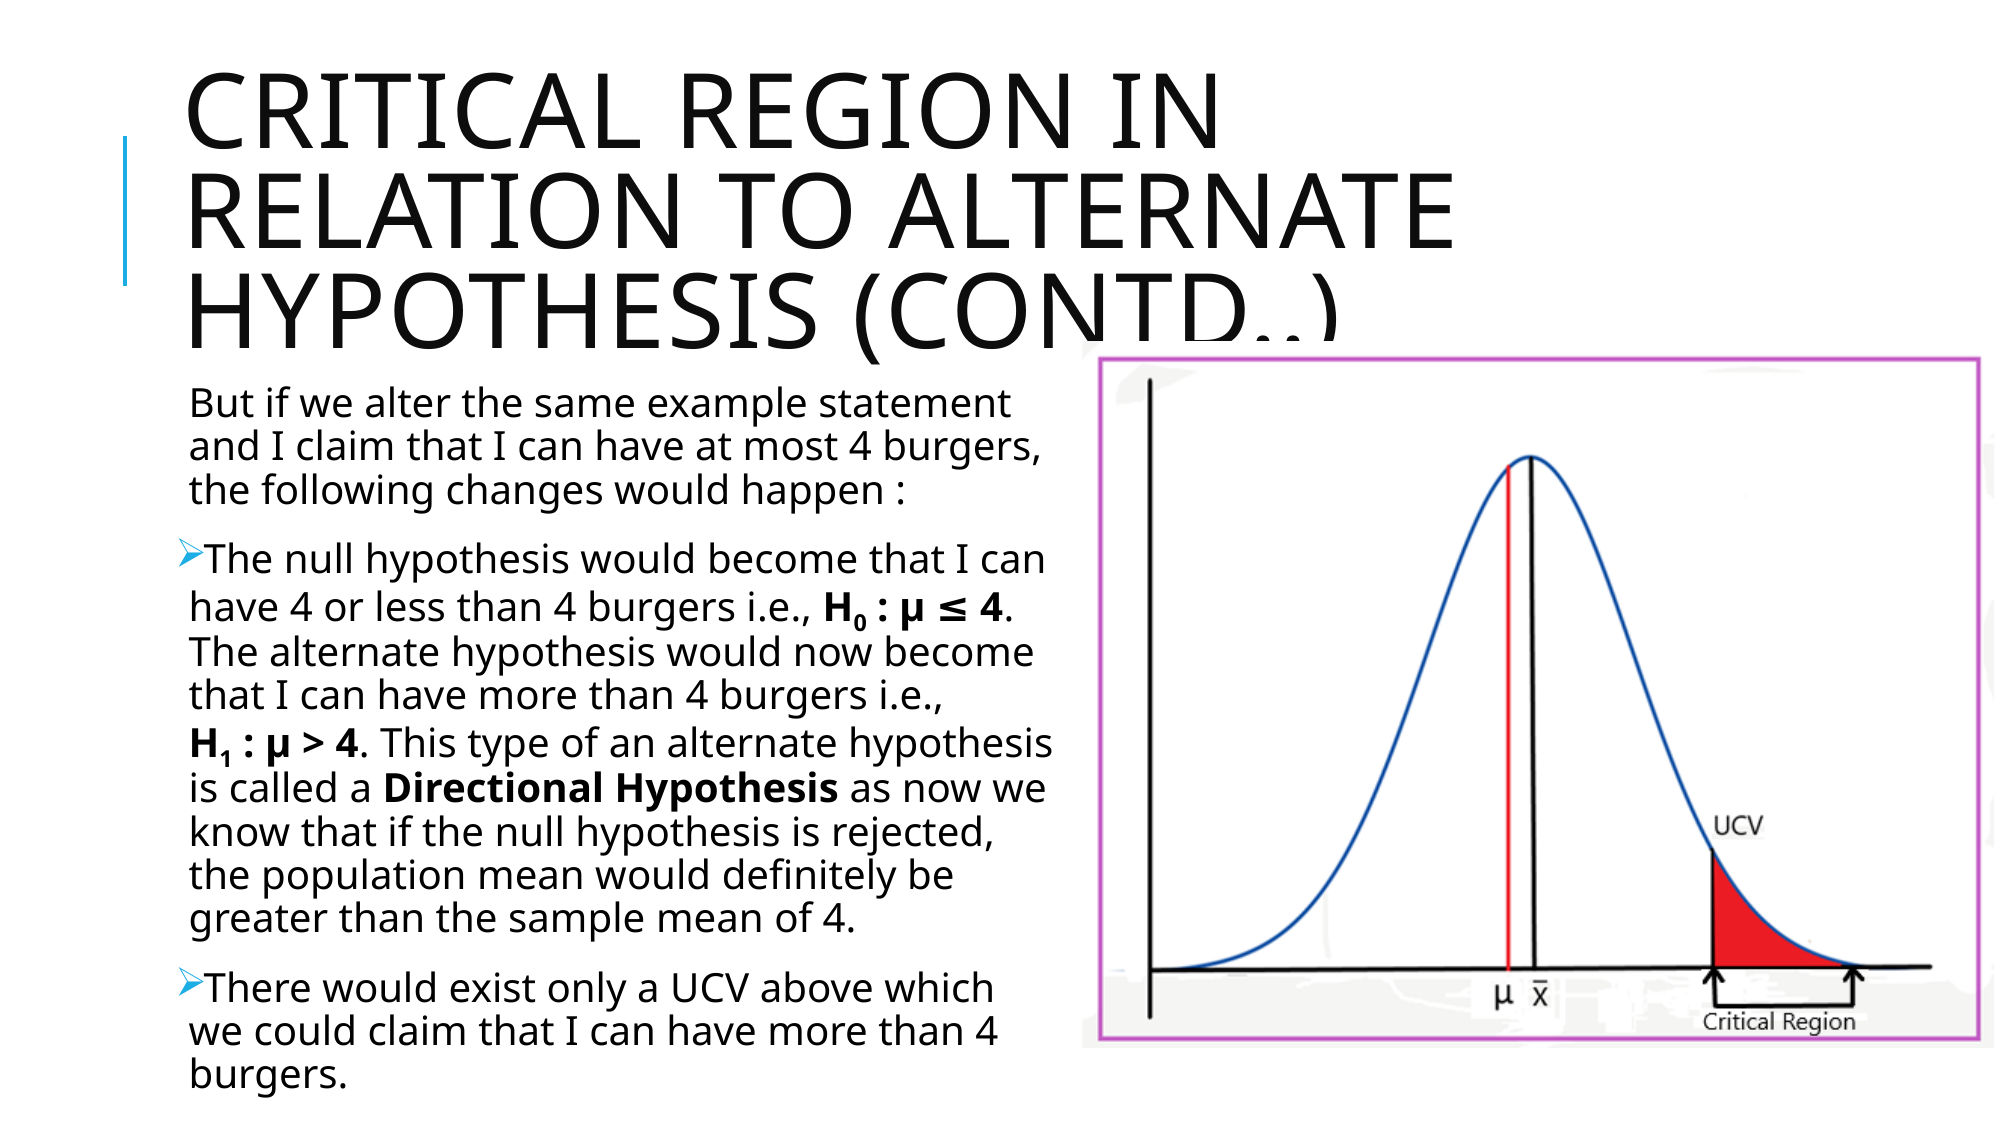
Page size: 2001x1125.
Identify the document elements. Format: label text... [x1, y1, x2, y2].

title Critical region in relation to alternate hypothesis (CONTD..) [168, 96, 1763, 342]
picture [1063, 341, 2000, 1048]
list But if we alter the same example statement and I claim that I can have at most 4 burgers, the following changes would happen : The null hypothesis would become that I can have 4 or less than 4 burgers i.e., H0 : μ ≤ 4. The alternate hypothesis would now become that I can have more than 4 burgers i.e., H1 : μ > 4. This type of an alternate hypothesis is called a Directional Hypothesis as now we know that if the null hypothesis is rejected, the population mean would definitely be greater than the sample mean of 4. There would exist only a UCV above which we could claim that I can have more than 4 burgers. [168, 375, 1064, 1125]
